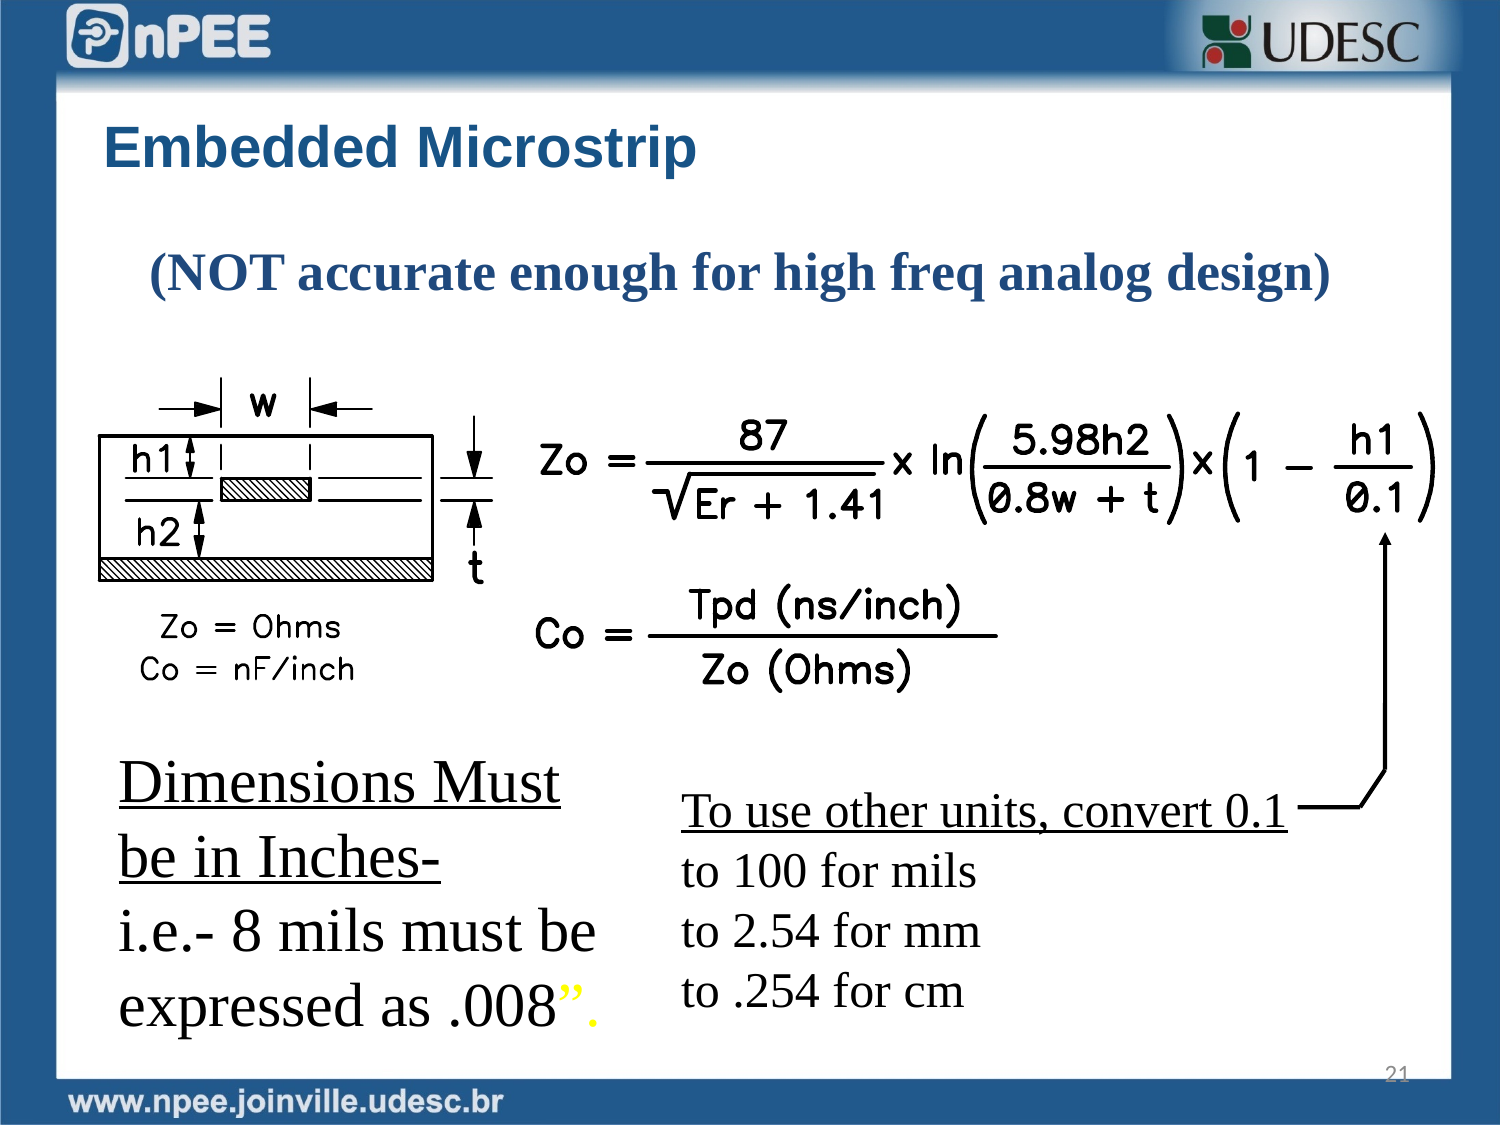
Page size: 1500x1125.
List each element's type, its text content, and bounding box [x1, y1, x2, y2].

slide_number 21 [1074, 1042, 1425, 1103]
text_box Embedded Microstrip [88, 101, 1388, 187]
picture [0, 0, 1500, 1125]
text_box (NOT accurate enough for high freq analog design) [135, 231, 1411, 307]
text_box Dimensions Must be in Inches- i.e.- 8 mils must be expressed as .008”. [47, 732, 635, 1083]
text_box To use other units, convert 0.1 to 100 for mils to 2.54 for mm to .254 for cm [610, 769, 1348, 1070]
